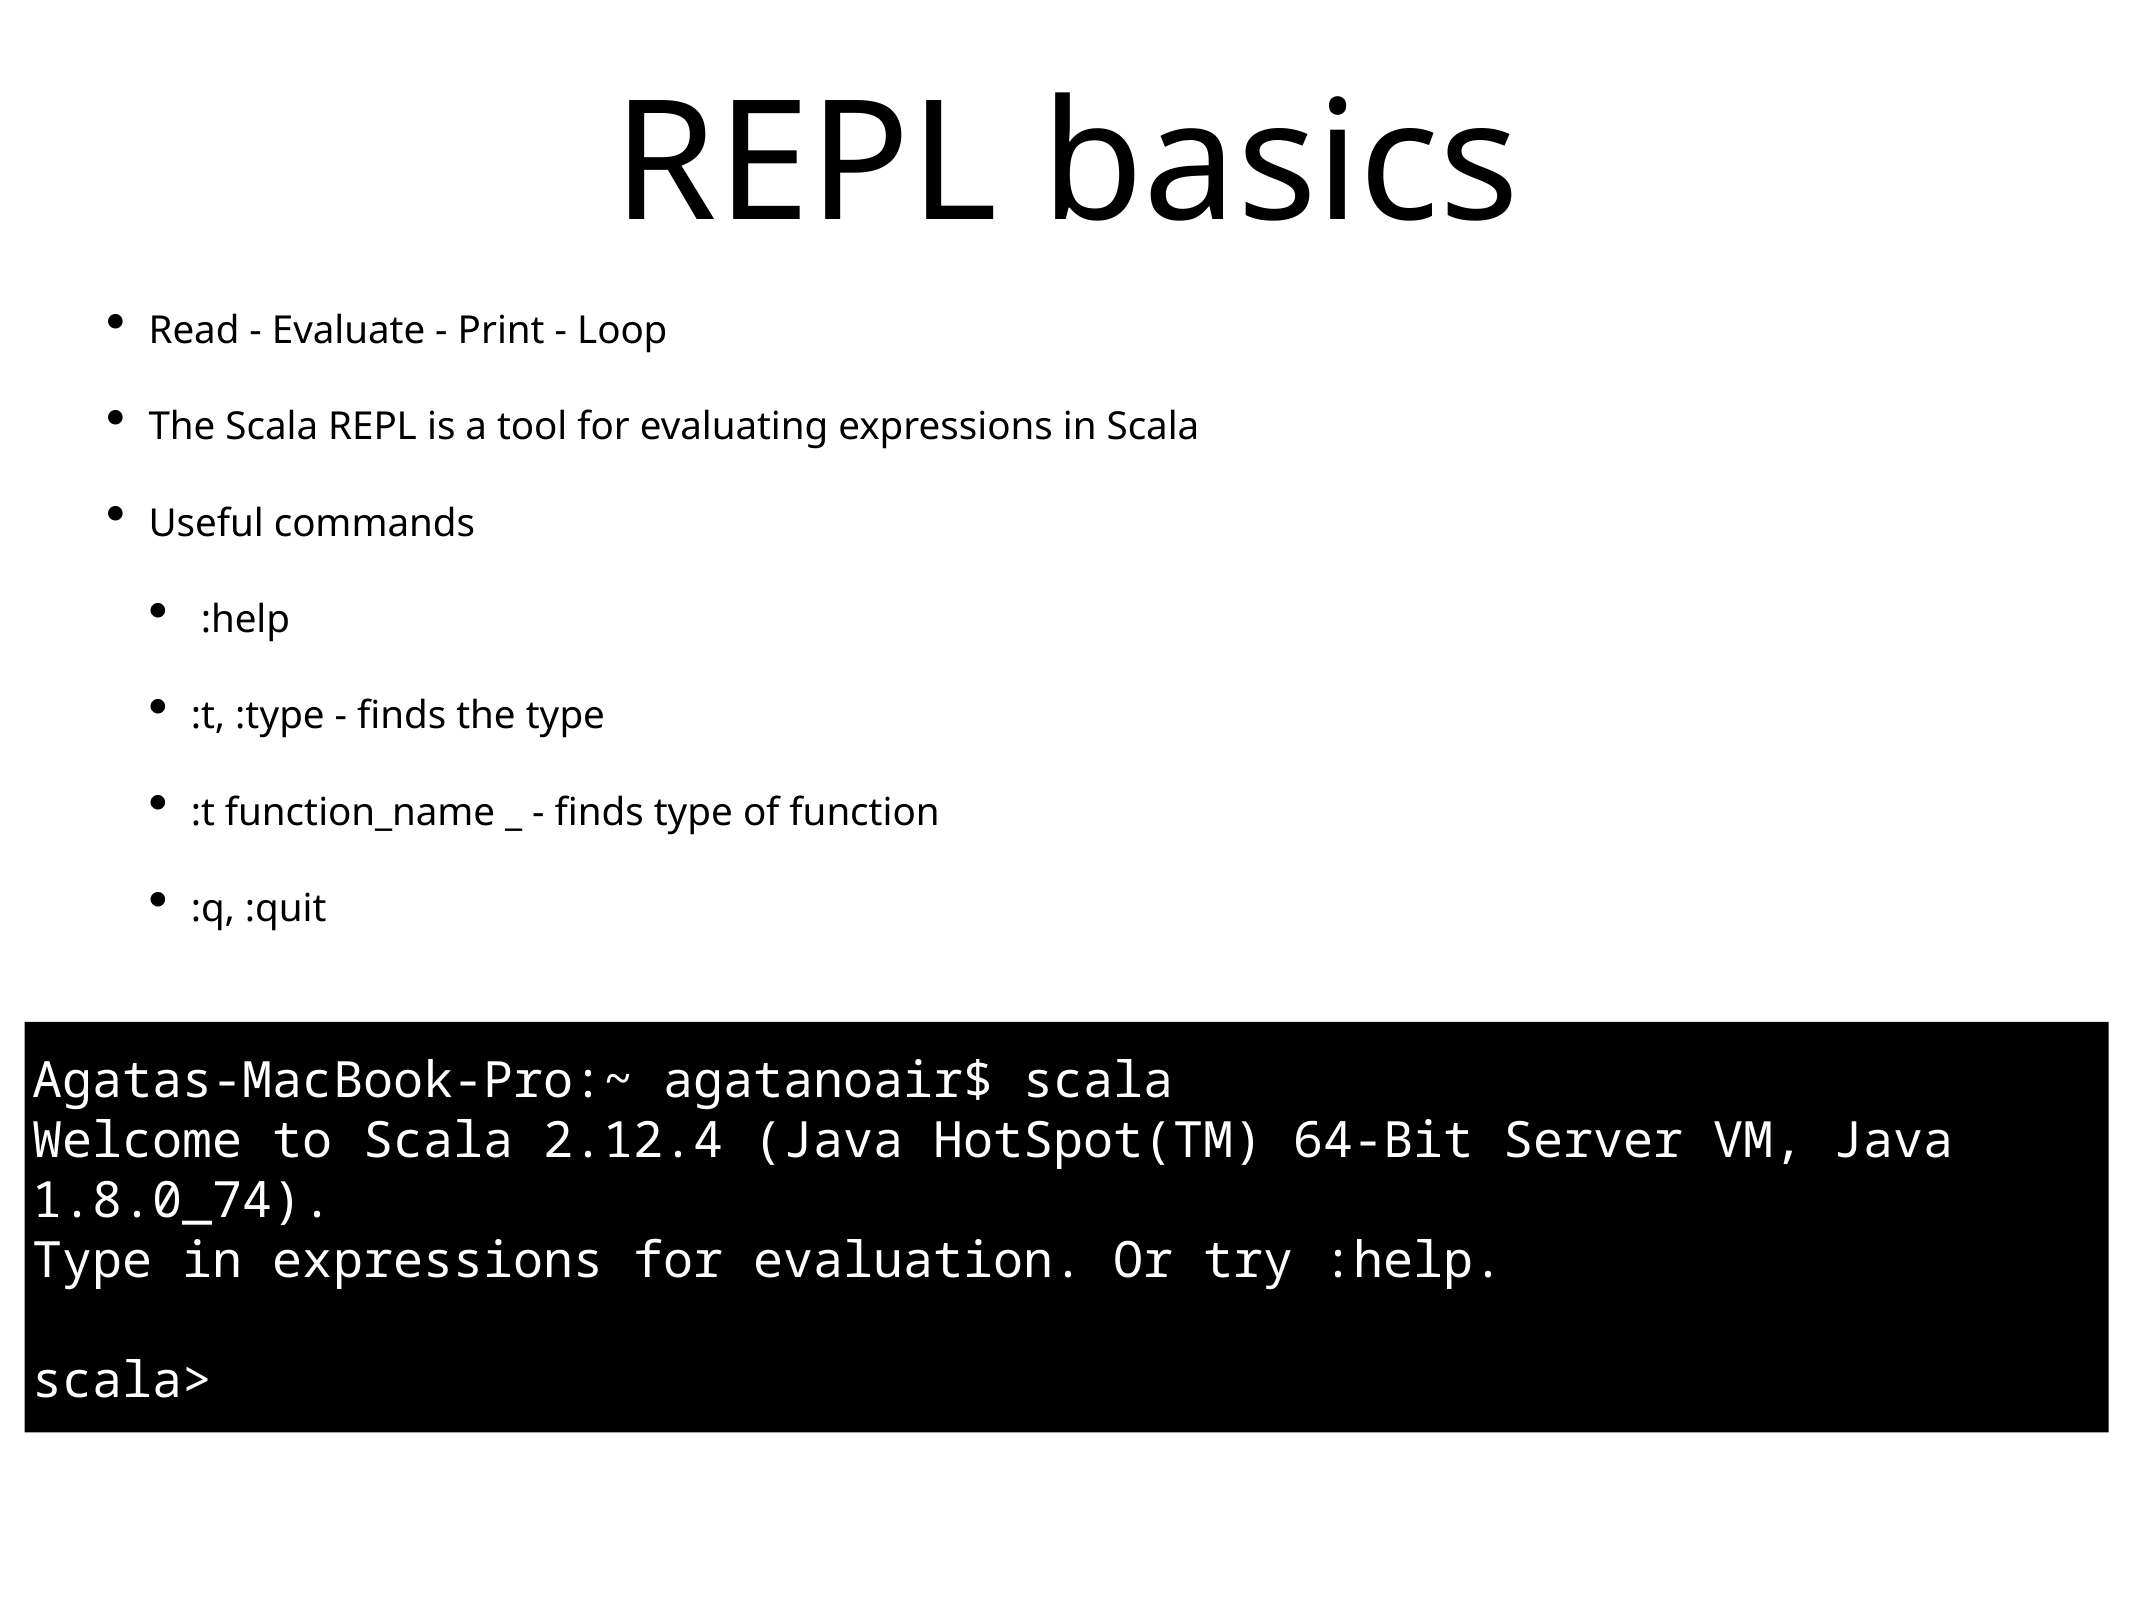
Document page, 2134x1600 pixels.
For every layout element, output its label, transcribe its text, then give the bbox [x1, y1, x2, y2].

list Read - Evaluate - Print - Loop The Scala REPL is a tool for evaluating expressions in Scala Useful commands :help :t, :type - finds the type :t function_name _ - finds type of function :q, :quit [97, 286, 1989, 948]
title REPL basics [155, 41, 1978, 266]
list Agatas-MacBook-Pro:~ agatanoair$ scala Welcome to Scala 2.12.4 (Java HotSpot(TM) 64-Bit Server VM, Java 1.8.0_74). Type in expressions for evaluation. Or try :help. scala> [24, 1021, 2110, 1433]
